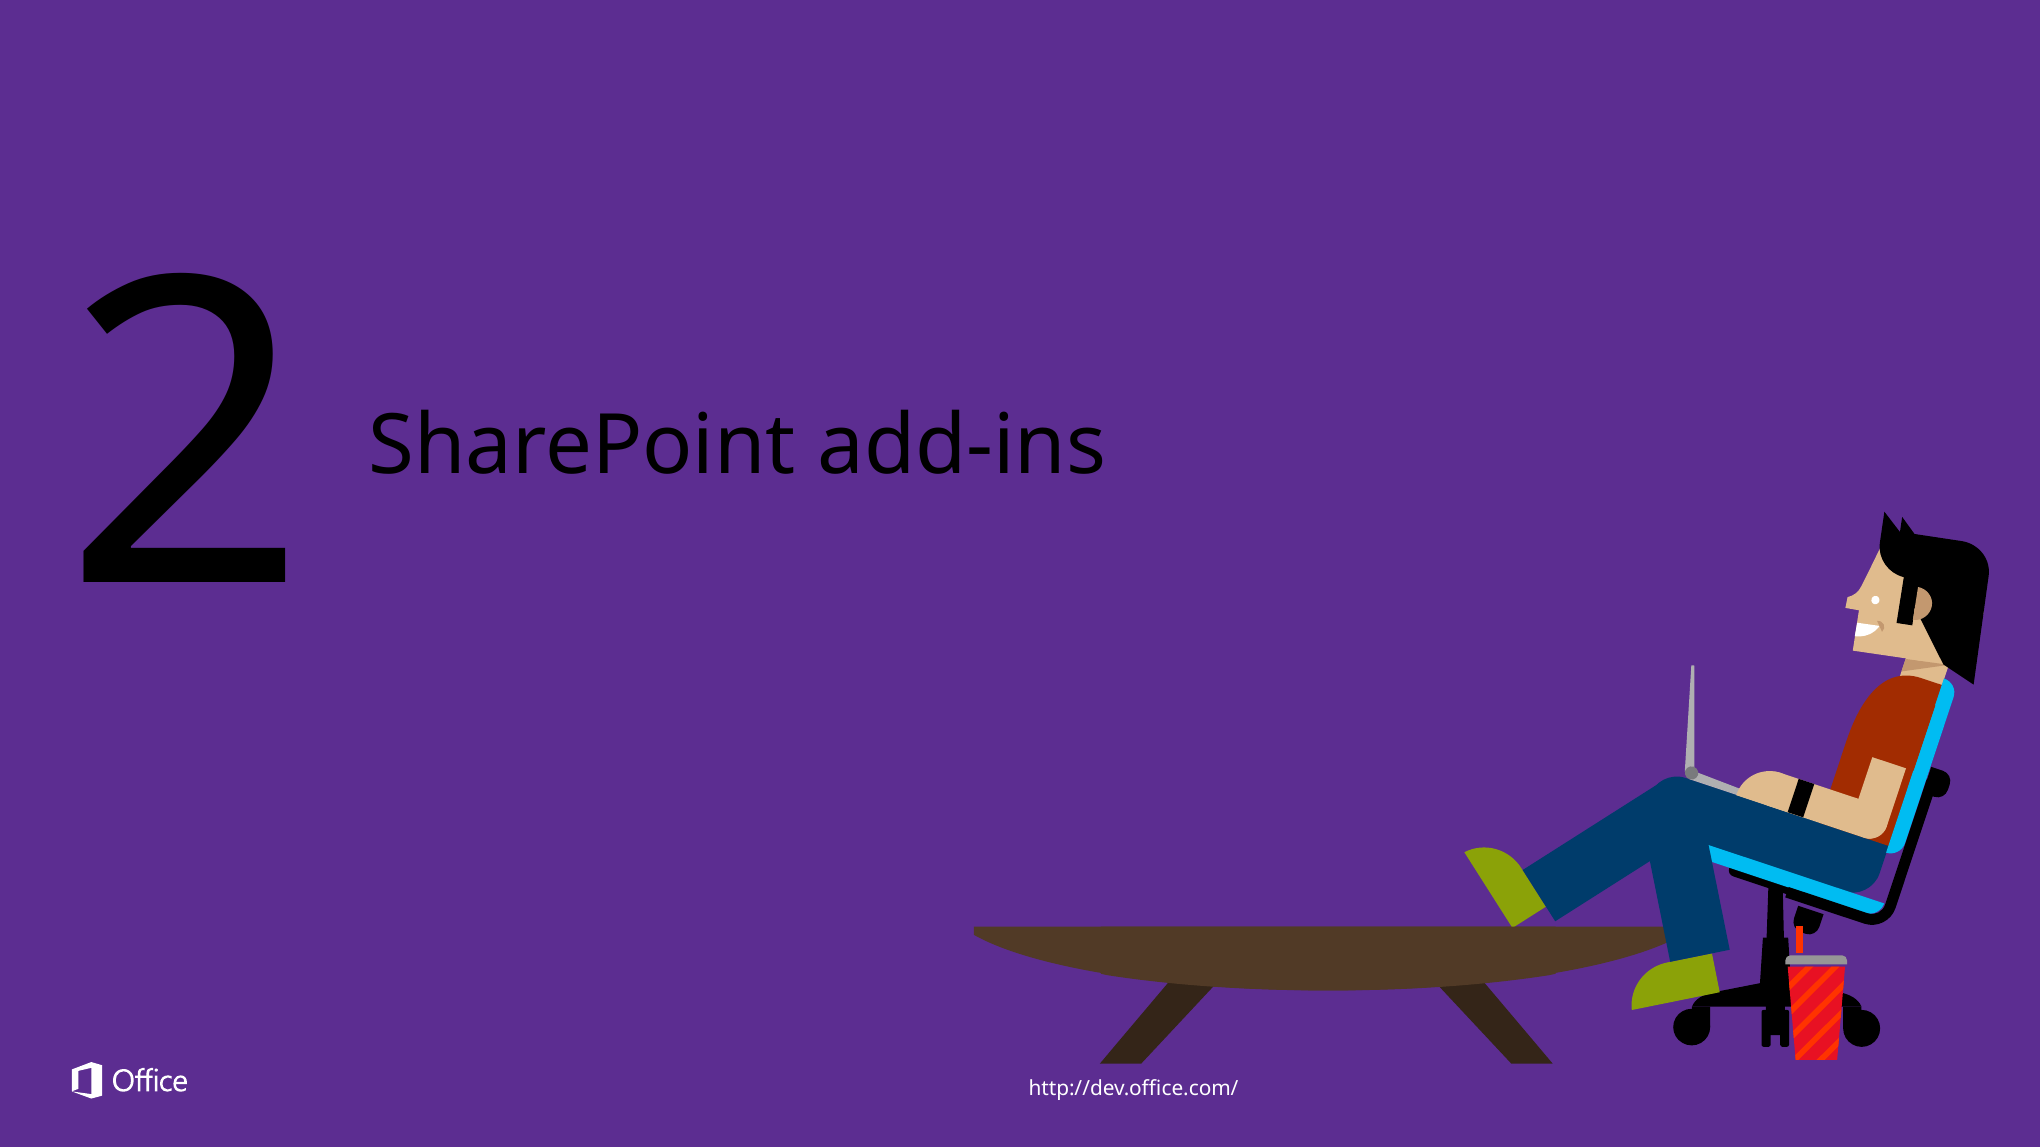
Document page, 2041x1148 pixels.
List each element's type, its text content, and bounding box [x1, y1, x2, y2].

list 2 [39, 198, 346, 695]
list SharePoint add-ins [346, 386, 1320, 508]
